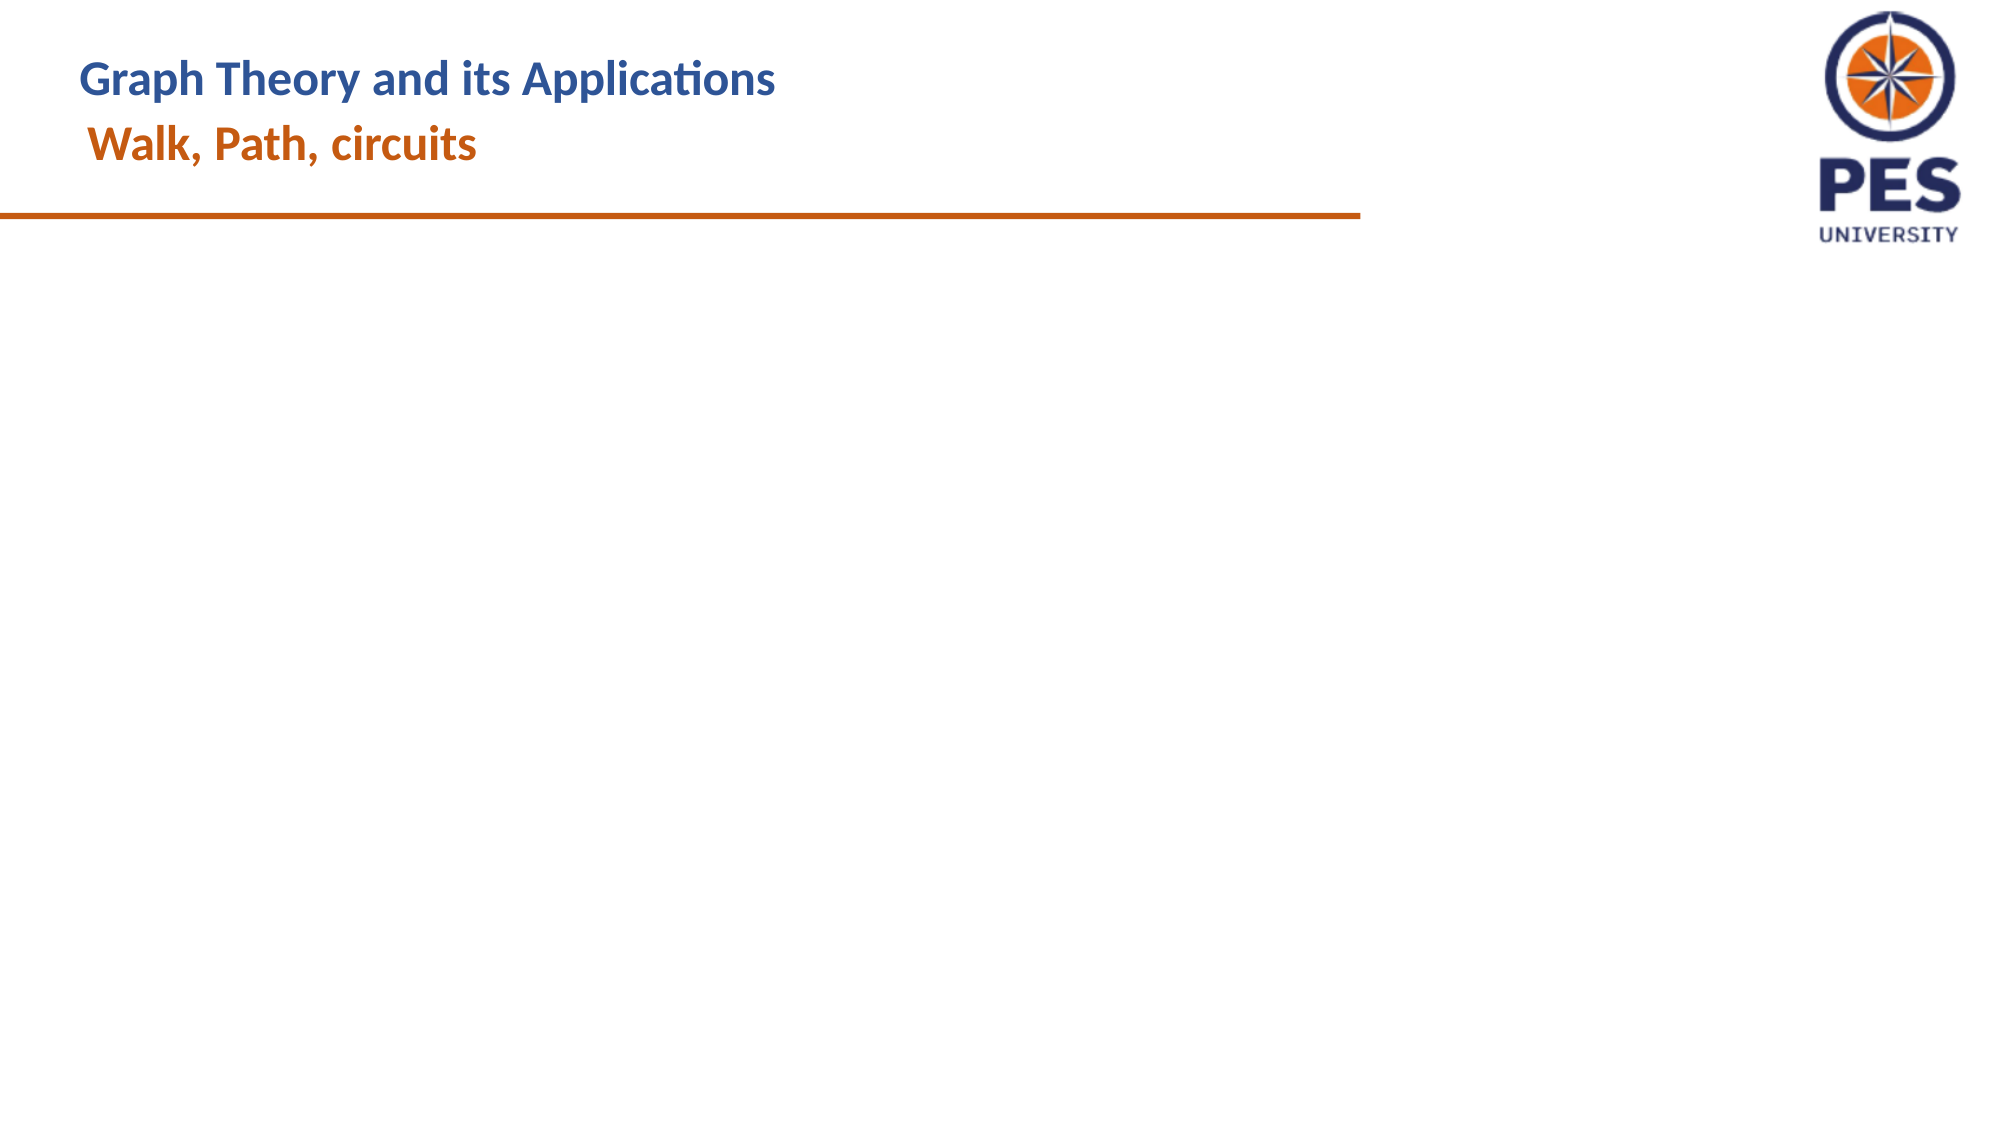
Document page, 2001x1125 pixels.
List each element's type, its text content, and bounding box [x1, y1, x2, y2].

text_box Graph Theory and its Applications Walk, Path, circuits [36, 37, 1640, 251]
picture [1784, 0, 2000, 277]
